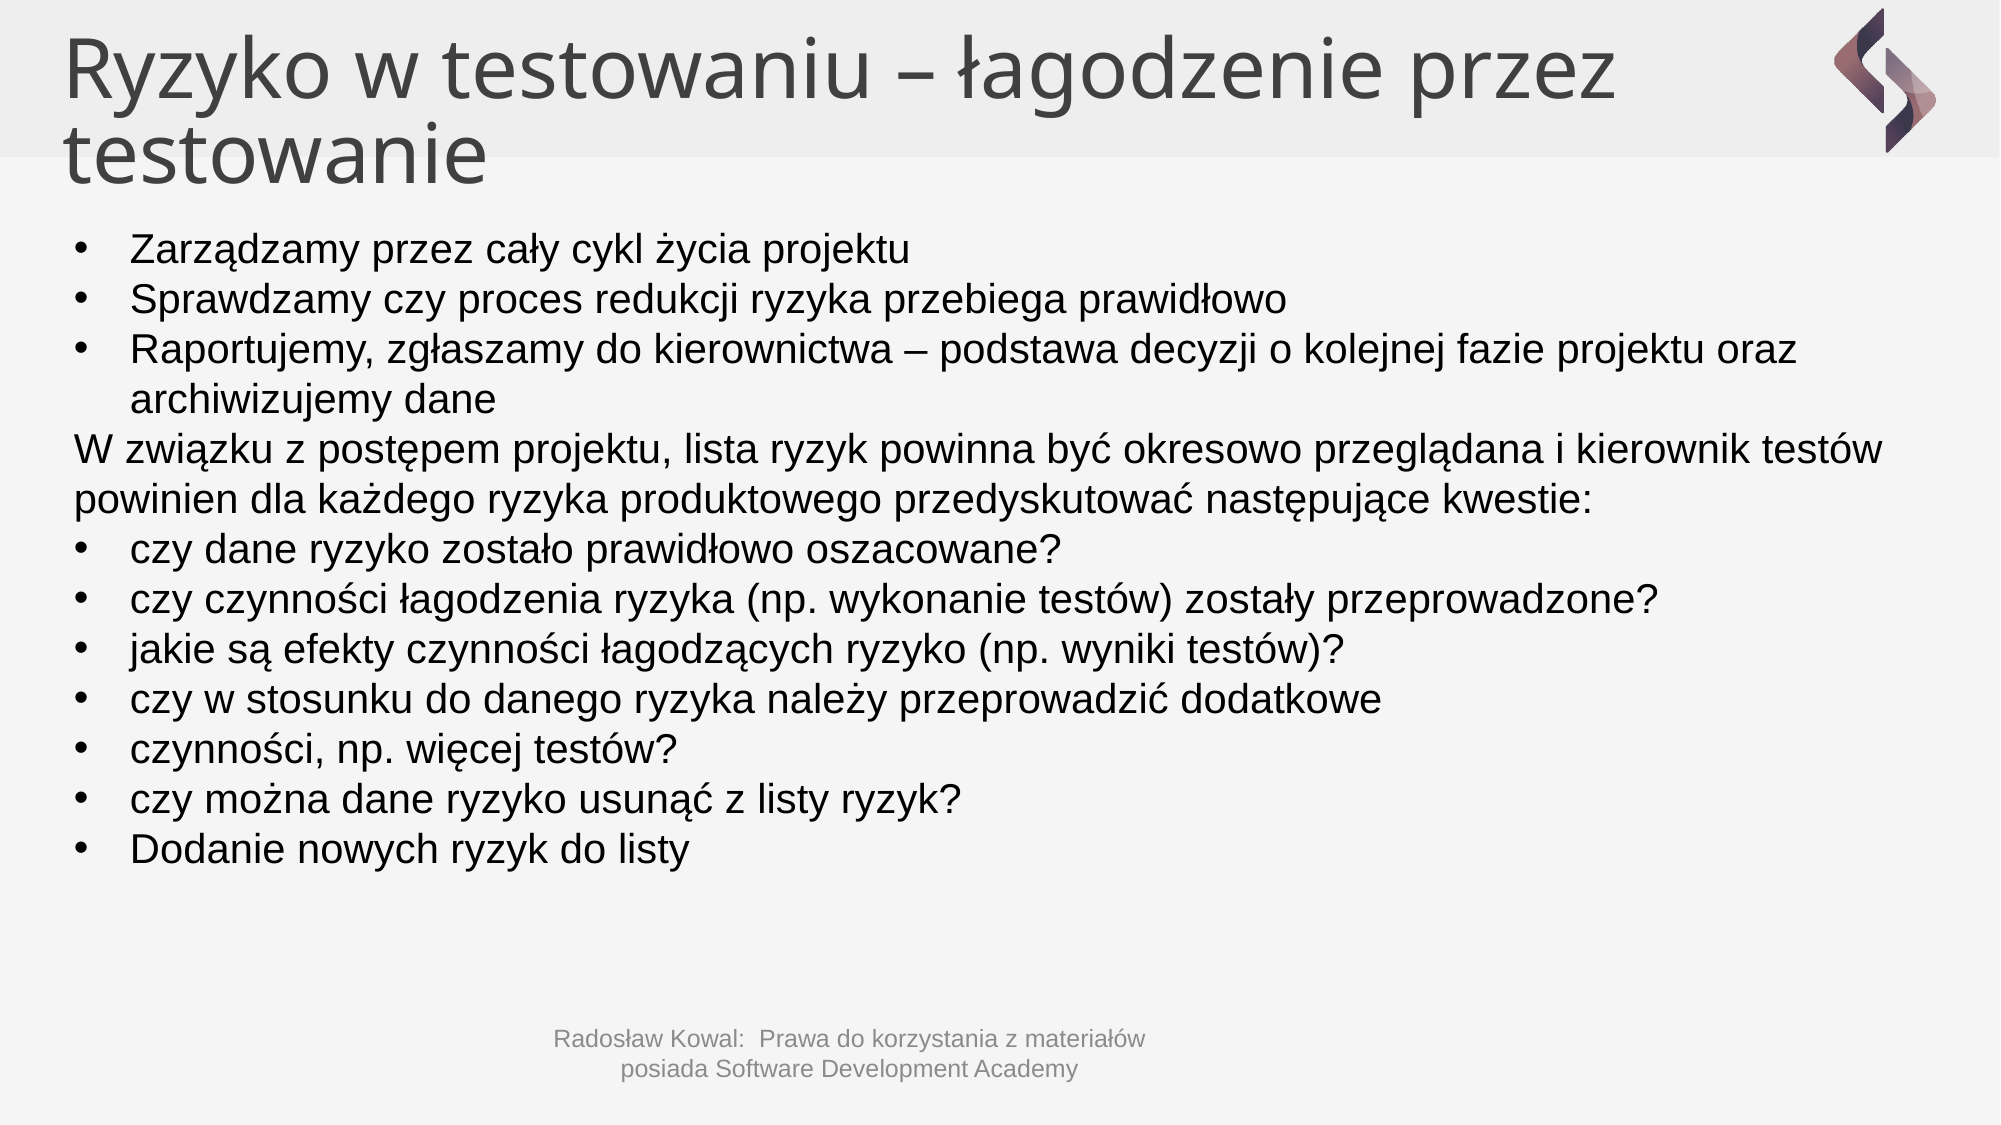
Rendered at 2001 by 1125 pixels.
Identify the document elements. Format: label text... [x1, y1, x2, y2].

text_box Ryzyko w testowaniu – łagodzenie przez testowanie [47, 23, 1827, 140]
picture [1787, 0, 2001, 165]
text_box Zarządzamy przez cały cykl życia projektu Sprawdzamy czy proces redukcji ryzyka przebiega prawidłowo Raportujemy, zgłaszamy do kierownictwa – podstawa decyzji o kolejnej fazie projektu oraz archiwizujemy dane W związku z postępem projektu, lista ryzyk powinna być okresowo przeglądana i kierownik testów powinien dla każdego ryzyka produktowego przedyskutować następujące kwestie: czy dane ryzyko zostało prawidłowo oszacowane? czy czynności łagodzenia ryzyka (np. wykonanie testów) zostały przeprowadzone? jakie są efekty czynności łagodzących ryzyko (np. wyniki testów)? czy w stosunku do danego ryzyka należy przeprowadzić dodatkowe czynności, np. więcej testów? czy można dane ryzyko usunąć z listy ryzyk? Dodanie nowych ryzyk do listy [58, 214, 1913, 341]
text_box Radosław Kowal: Prawa do korzystania z materiałów posiada Software Development Academy [512, 1022, 1188, 1082]
